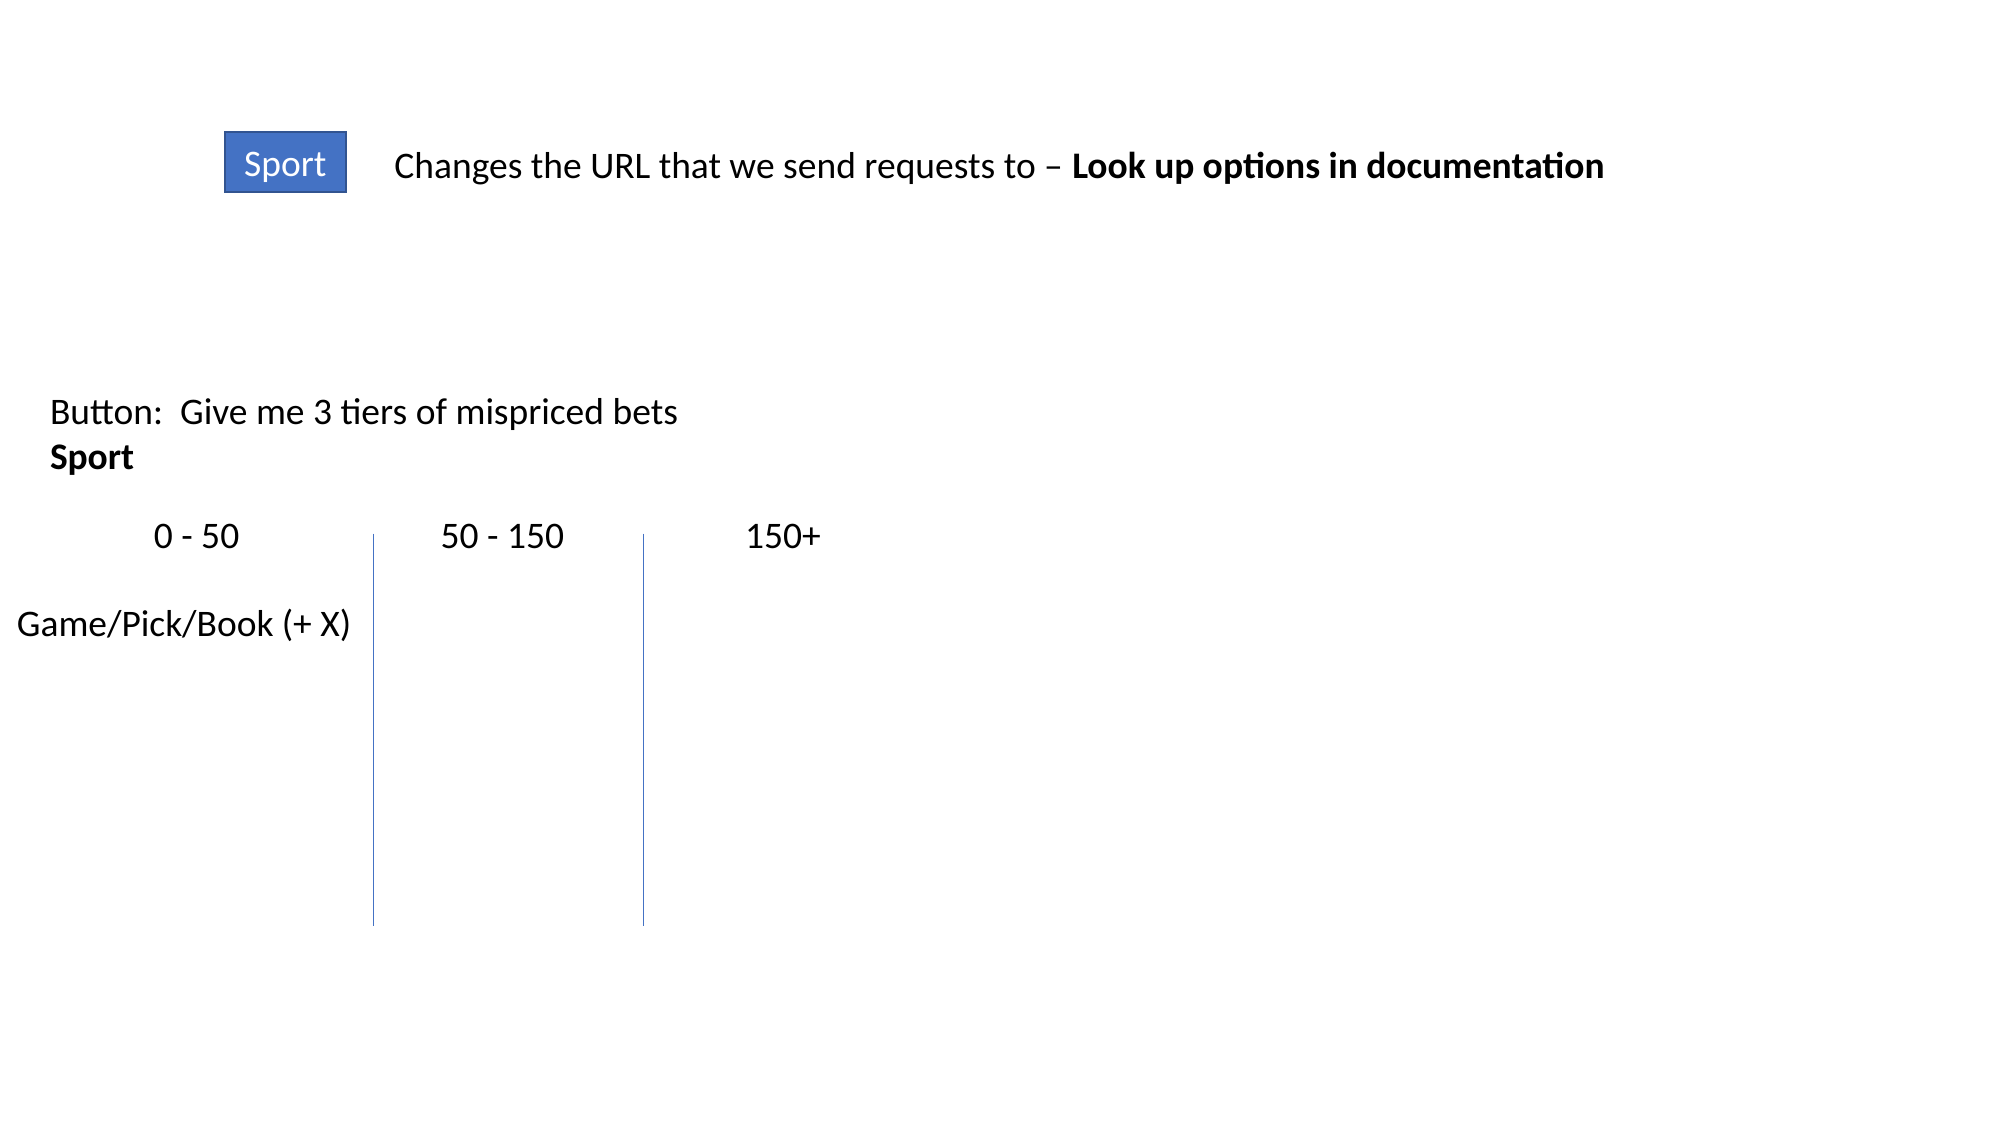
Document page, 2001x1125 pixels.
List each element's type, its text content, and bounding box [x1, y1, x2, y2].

text_box Sport [224, 131, 347, 193]
text_box Button: Give me 3 tiers of mispriced bets Sport [35, 379, 703, 530]
text_box 0 - 50 [139, 503, 255, 564]
text_box 50 - 150 [425, 503, 580, 564]
text_box Changes the URL that we send requests to – Look up options in documentation [379, 133, 1621, 194]
text_box 150+ [730, 503, 836, 564]
text_box Game/Pick/Book (+ X) [2, 591, 367, 651]
